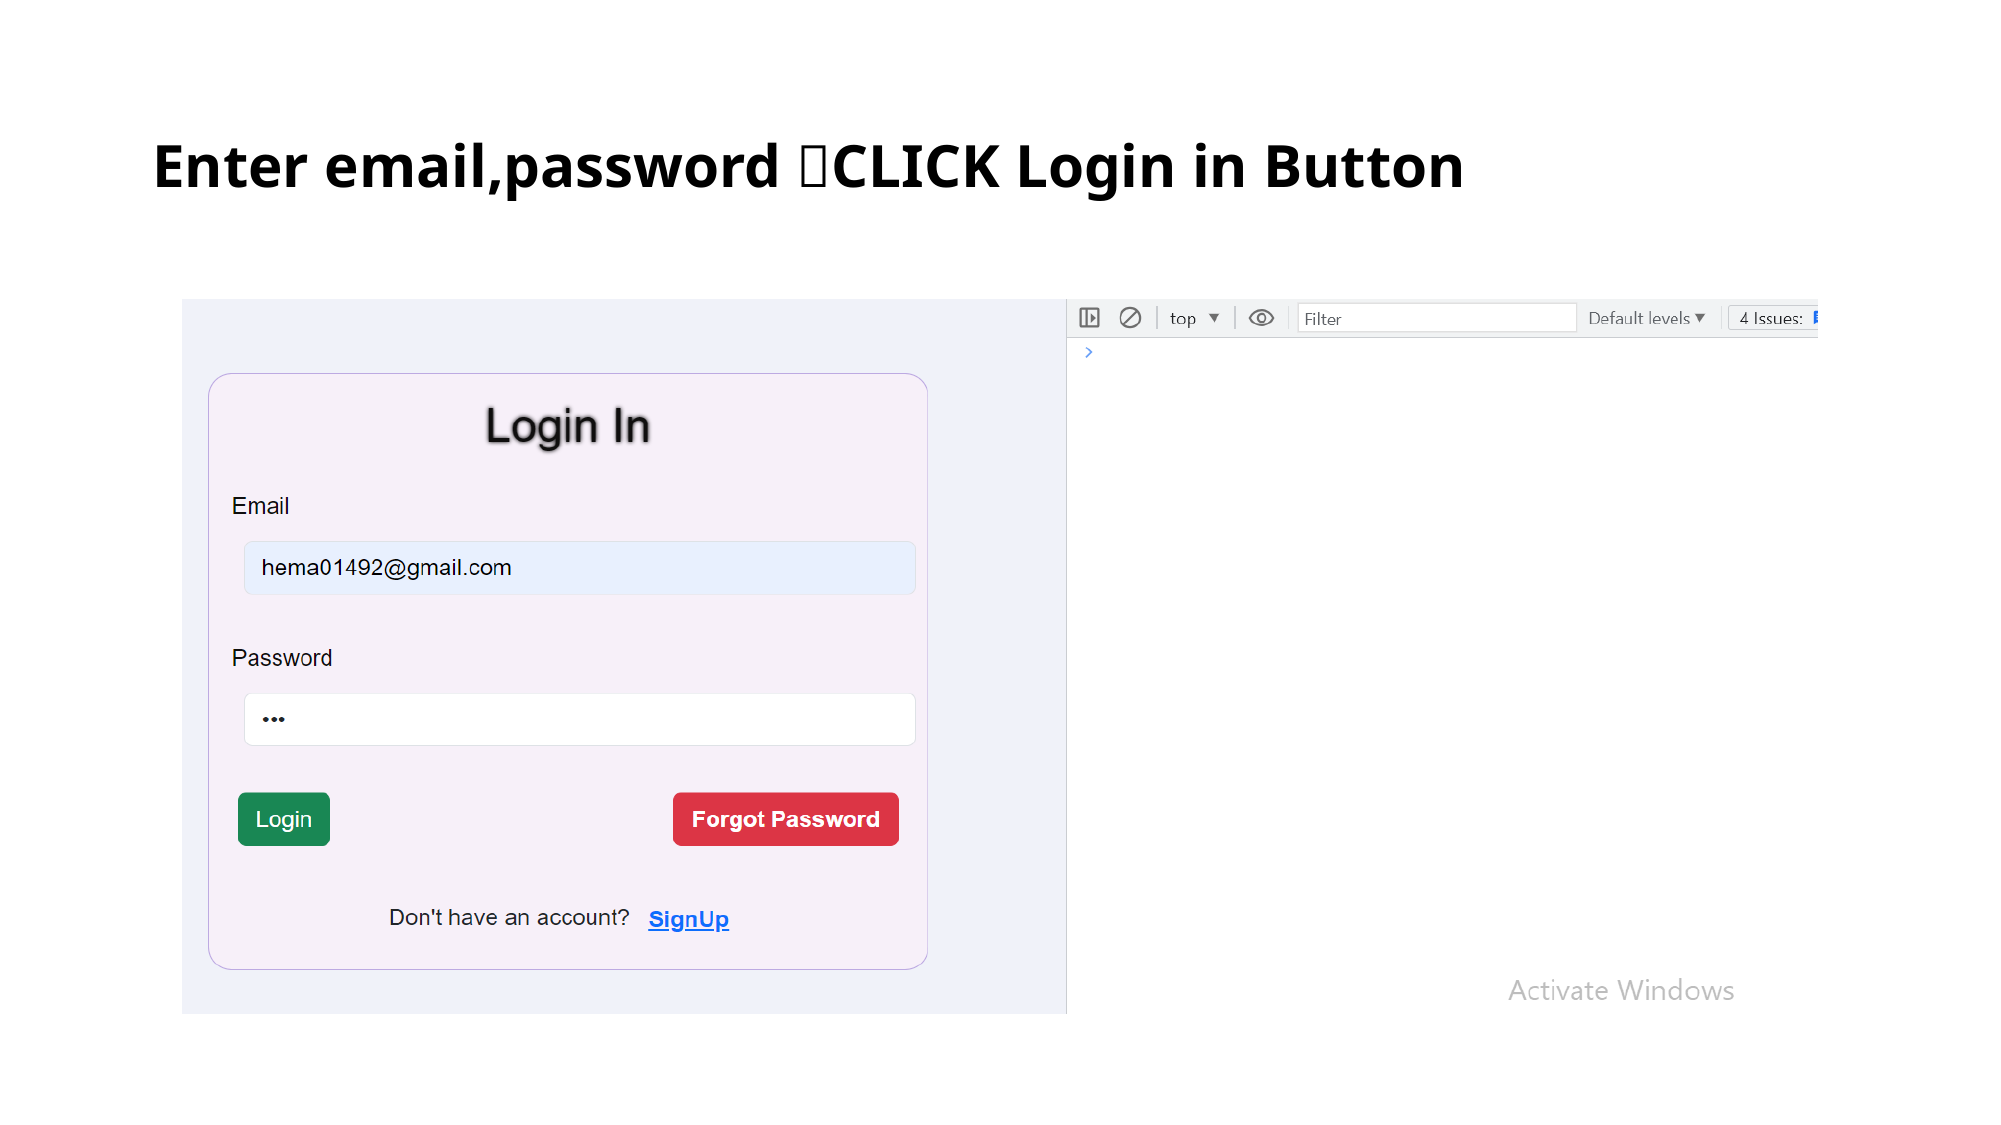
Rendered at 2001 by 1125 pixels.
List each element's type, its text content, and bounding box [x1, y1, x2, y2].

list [182, 299, 1818, 1014]
title Enter email,password CLICK Login in Button [137, 59, 1863, 278]
